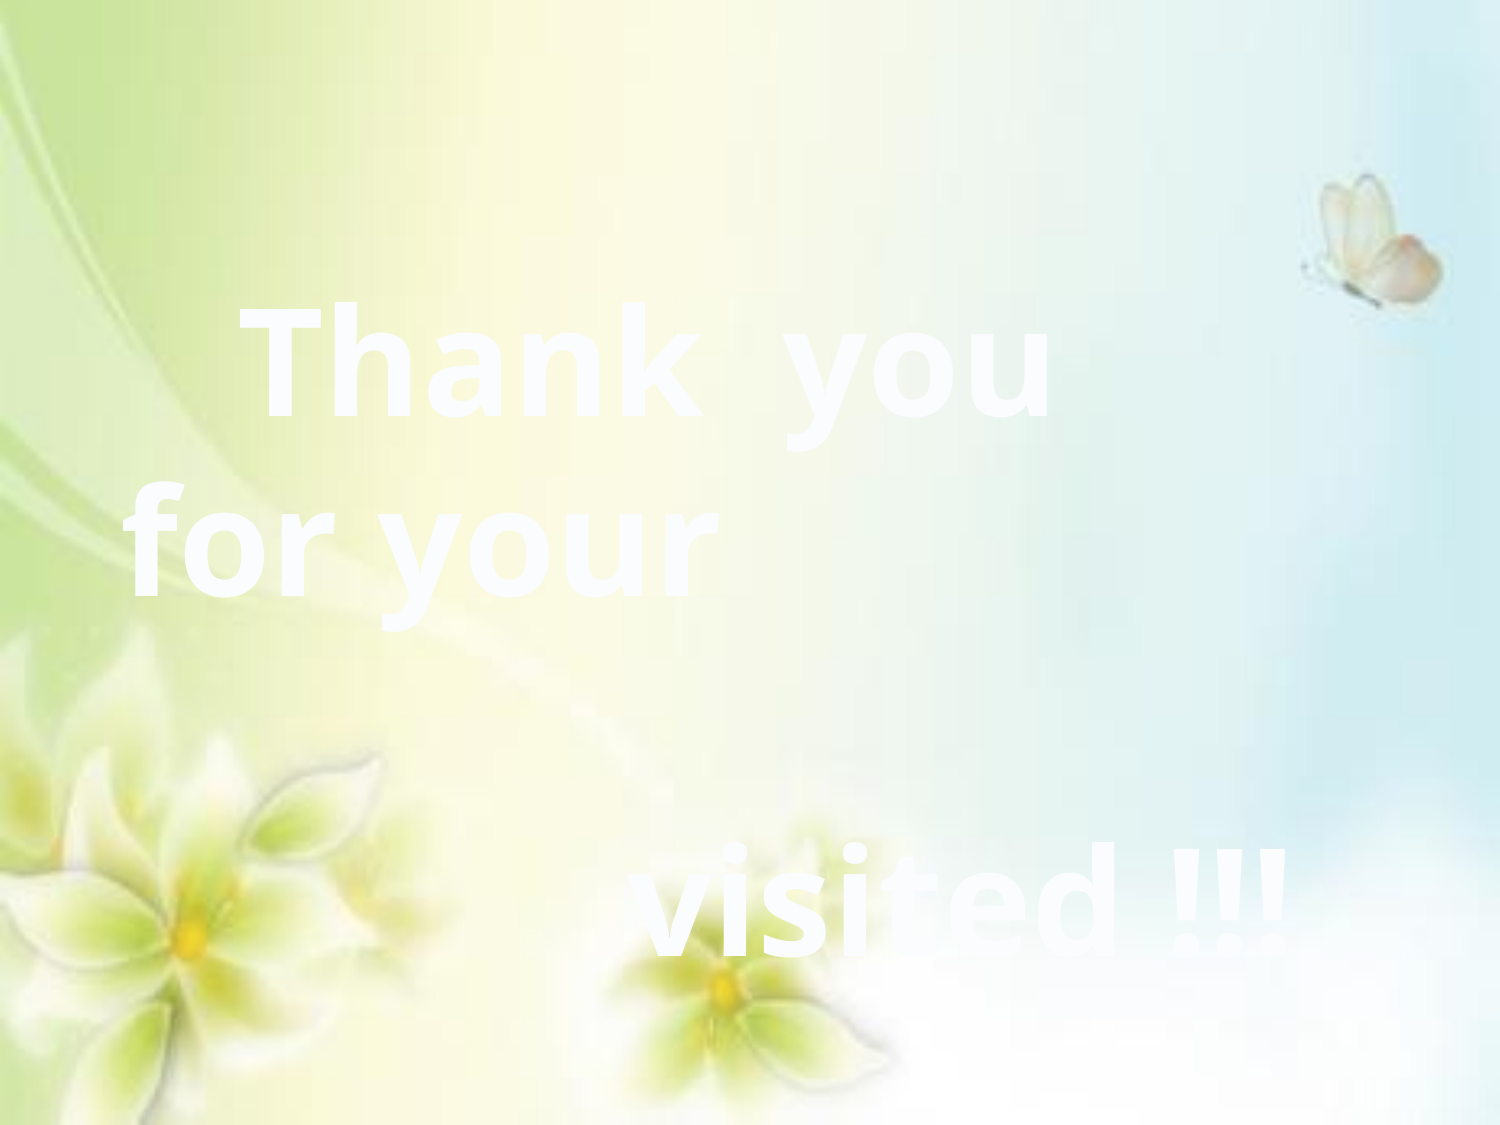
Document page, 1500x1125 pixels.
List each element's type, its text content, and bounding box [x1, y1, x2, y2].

text_box Thank you for your visited !!! [105, 93, 1336, 1125]
picture [0, 0, 1500, 1125]
